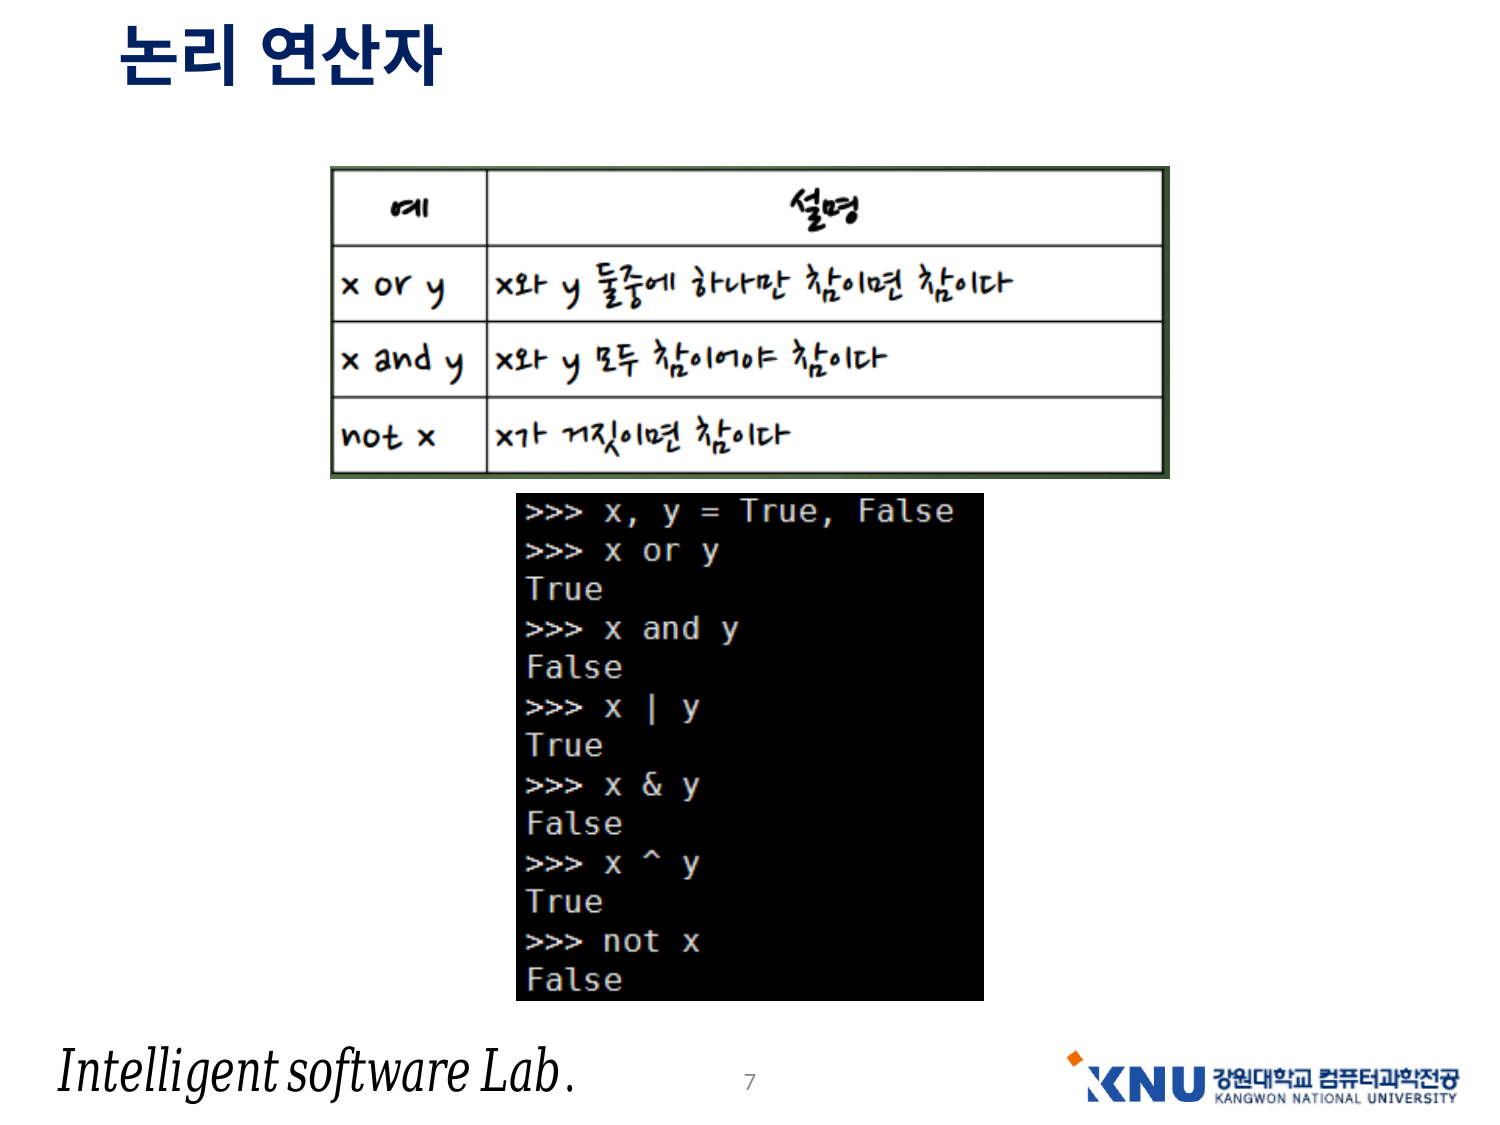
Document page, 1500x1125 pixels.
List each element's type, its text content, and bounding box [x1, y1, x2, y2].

picture [516, 493, 984, 1001]
title 논리 연산자 [103, 15, 1397, 101]
picture [1066, 1050, 1205, 1102]
picture [1206, 1063, 1468, 1106]
picture [330, 166, 1170, 479]
